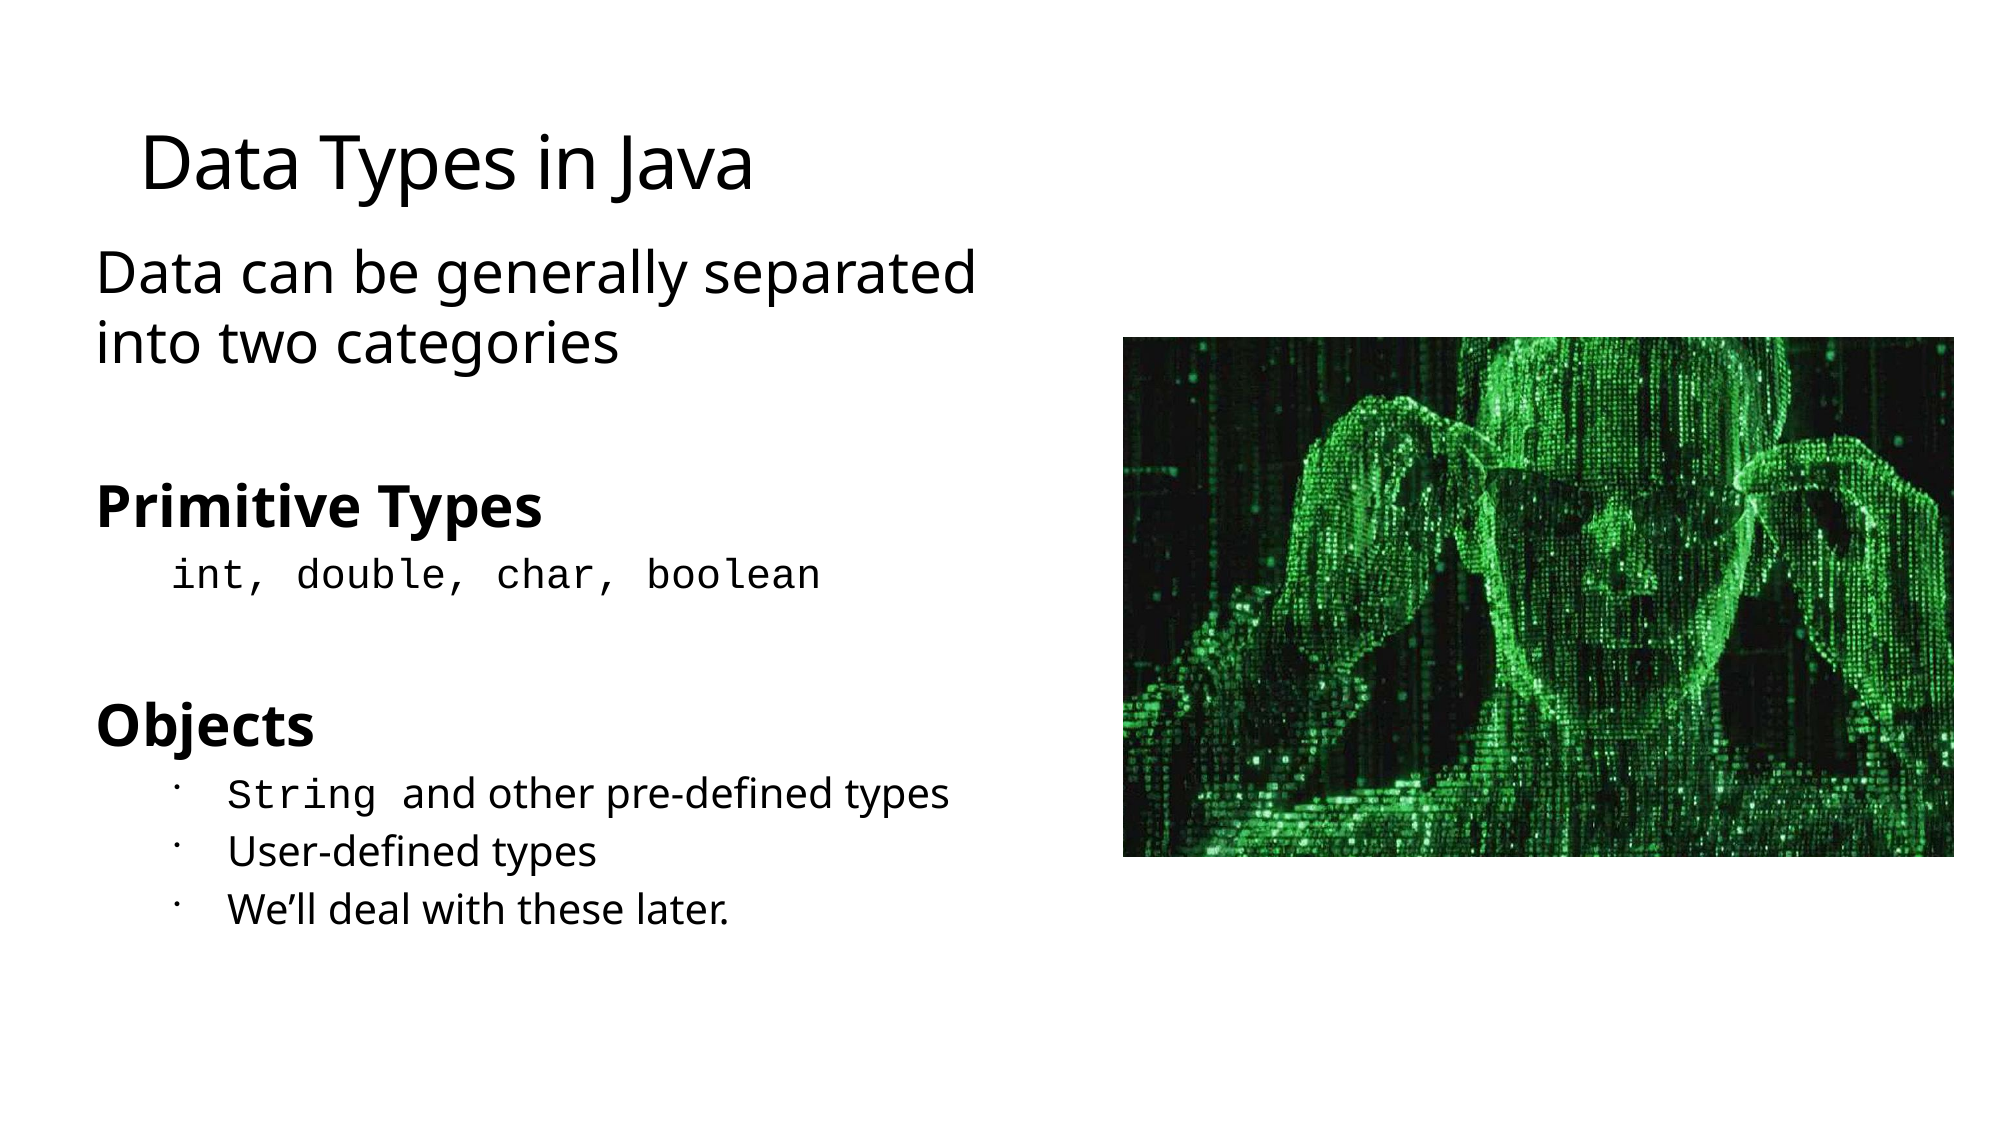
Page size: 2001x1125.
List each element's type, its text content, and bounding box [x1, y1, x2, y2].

title Data Types in Java [139, 114, 1865, 206]
picture [1122, 337, 1954, 857]
list Data can be generally separated into two categories Primitive Types int, double, char, boolean Objects String and other pre-defined types User-defined types We’ll deal with these later. [95, 235, 1069, 934]
